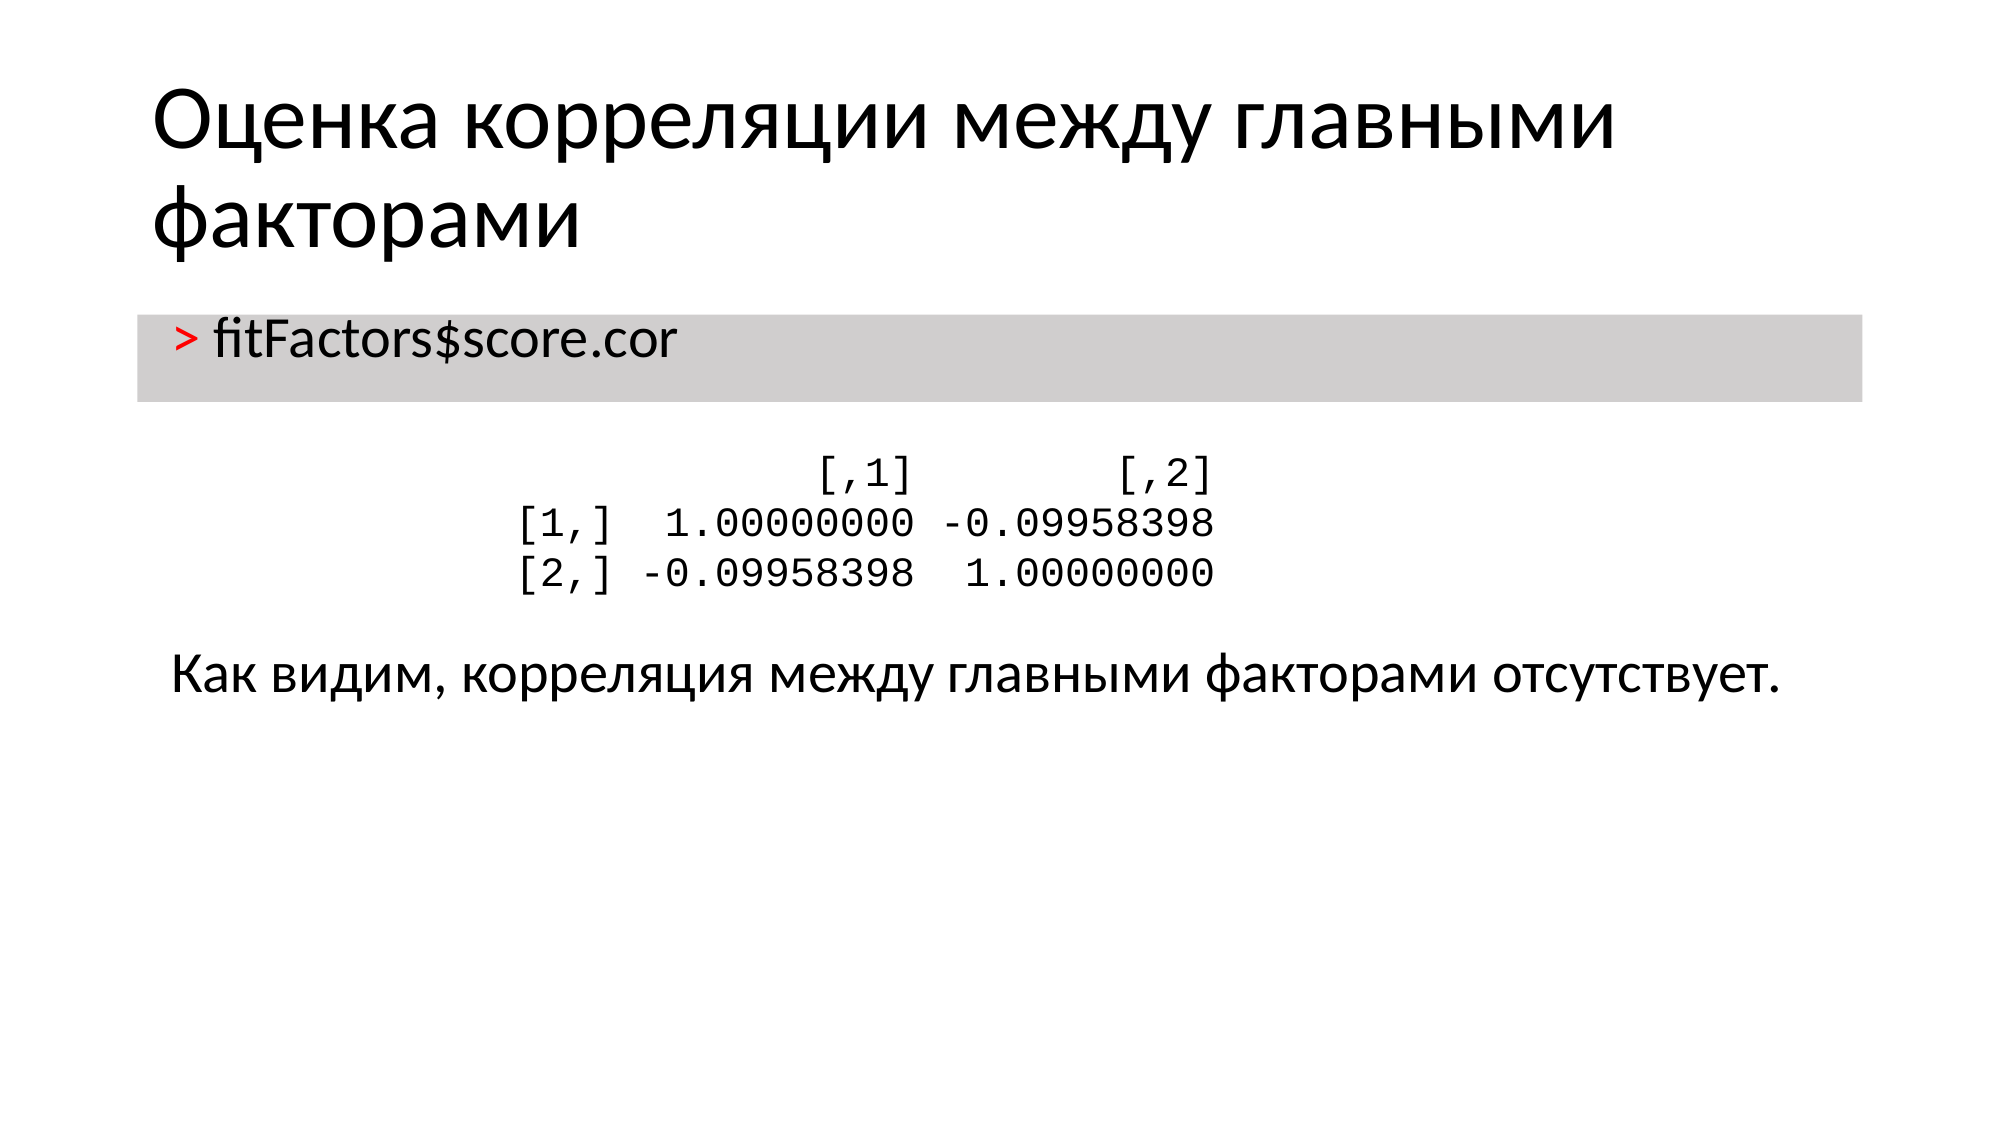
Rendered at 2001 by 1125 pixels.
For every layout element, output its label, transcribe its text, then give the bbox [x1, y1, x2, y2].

text_box [,1] [,2] [1,] 1.00000000 -0.09958398 [2,] -0.09958398 1.00000000 [500, 436, 1500, 602]
title Оценка корреляции между главными факторами [137, 59, 1863, 278]
list > fitFactors$score.cor Как видим, корреляция между главными факторами отсутствует. [137, 299, 1863, 1014]
